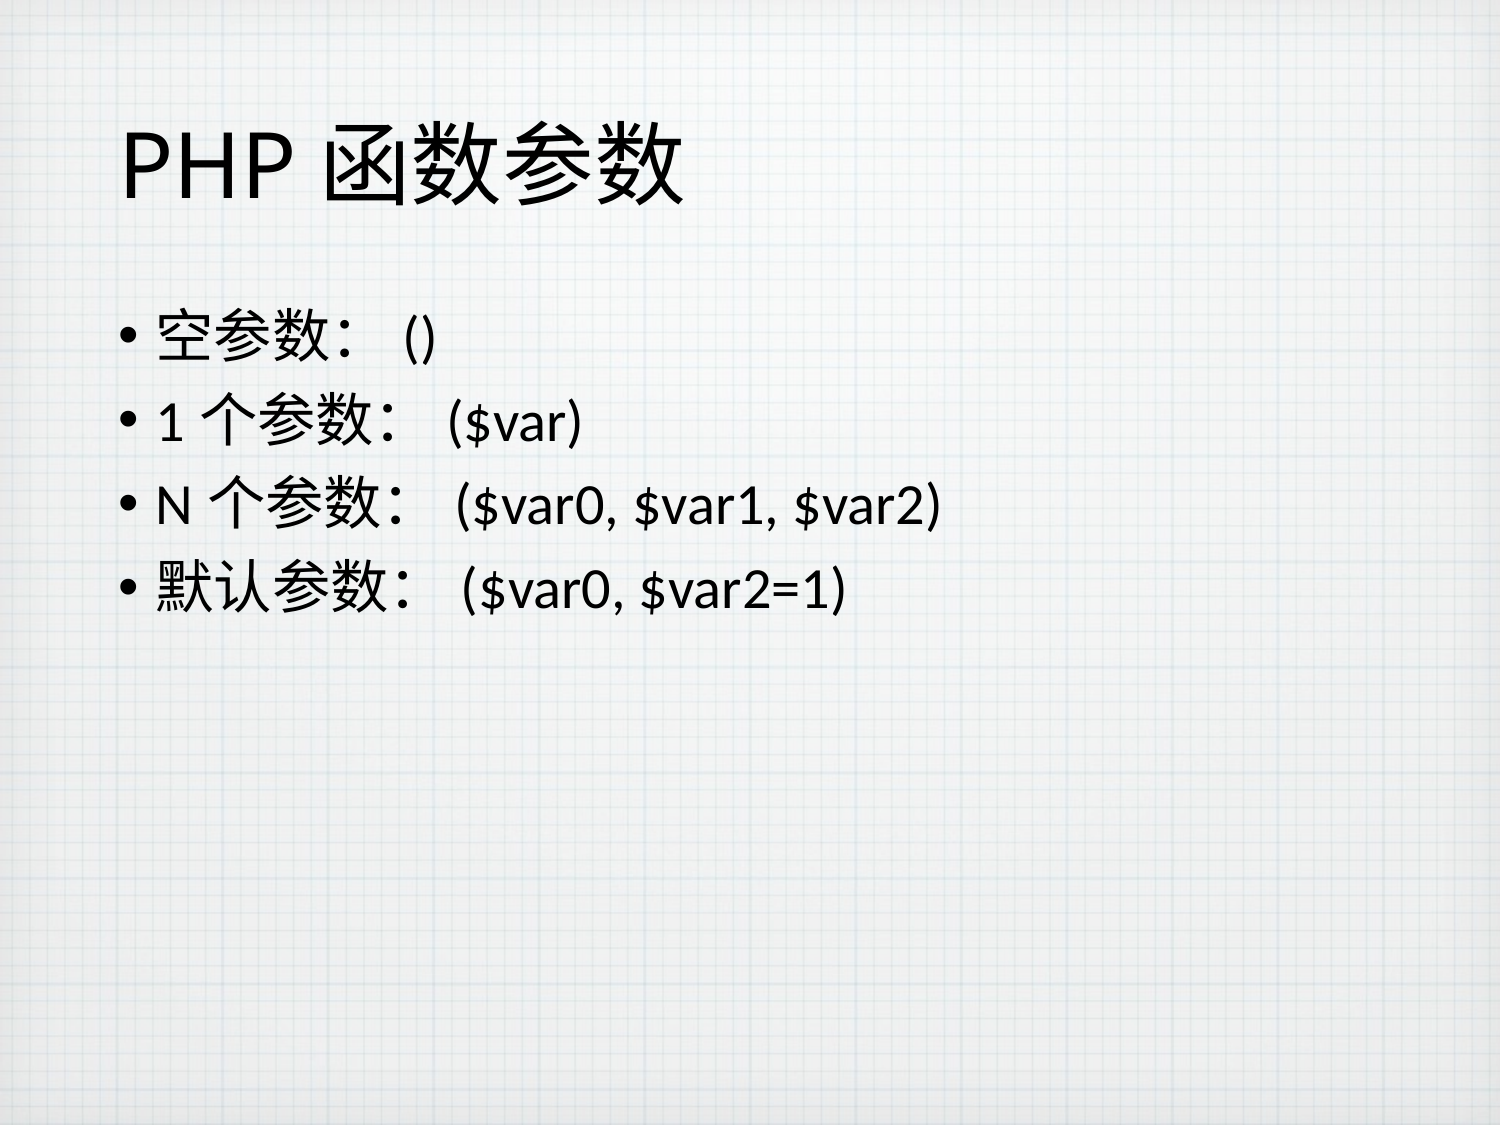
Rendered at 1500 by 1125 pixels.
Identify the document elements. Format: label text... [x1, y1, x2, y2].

title PHP函数参数 [103, 59, 1397, 278]
list 空参数：() 1个参数：($var) N个参数：($var0, $var1, $var2) 默认参数：($var0, $var2=1) [103, 299, 1397, 1014]
picture [0, 0, 1500, 1125]
